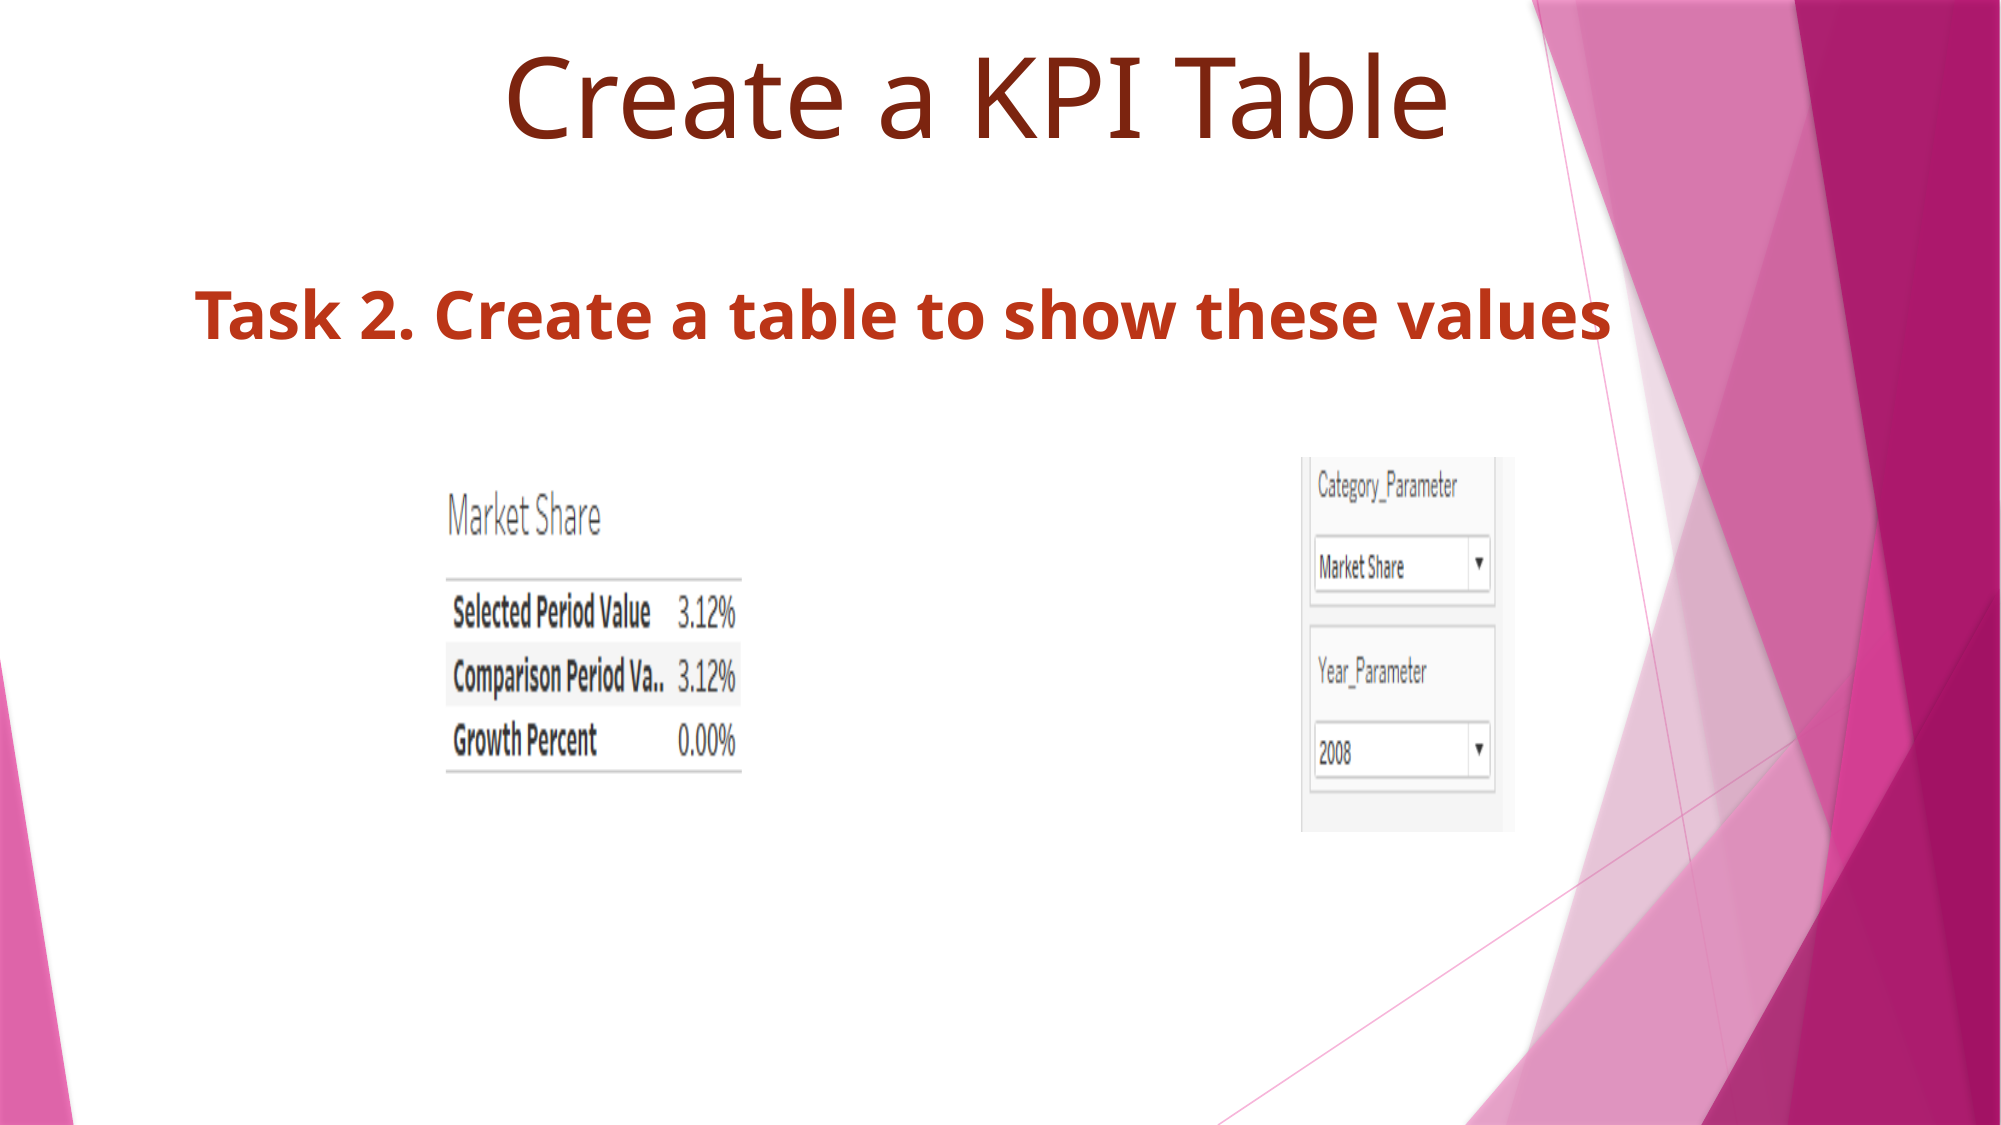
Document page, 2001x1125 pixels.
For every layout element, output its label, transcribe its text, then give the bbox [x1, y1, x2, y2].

picture [440, 457, 1516, 832]
text_box Task 2. Create a table to show these values [179, 265, 1777, 361]
text_box Create a KPI Table [487, 18, 1469, 169]
